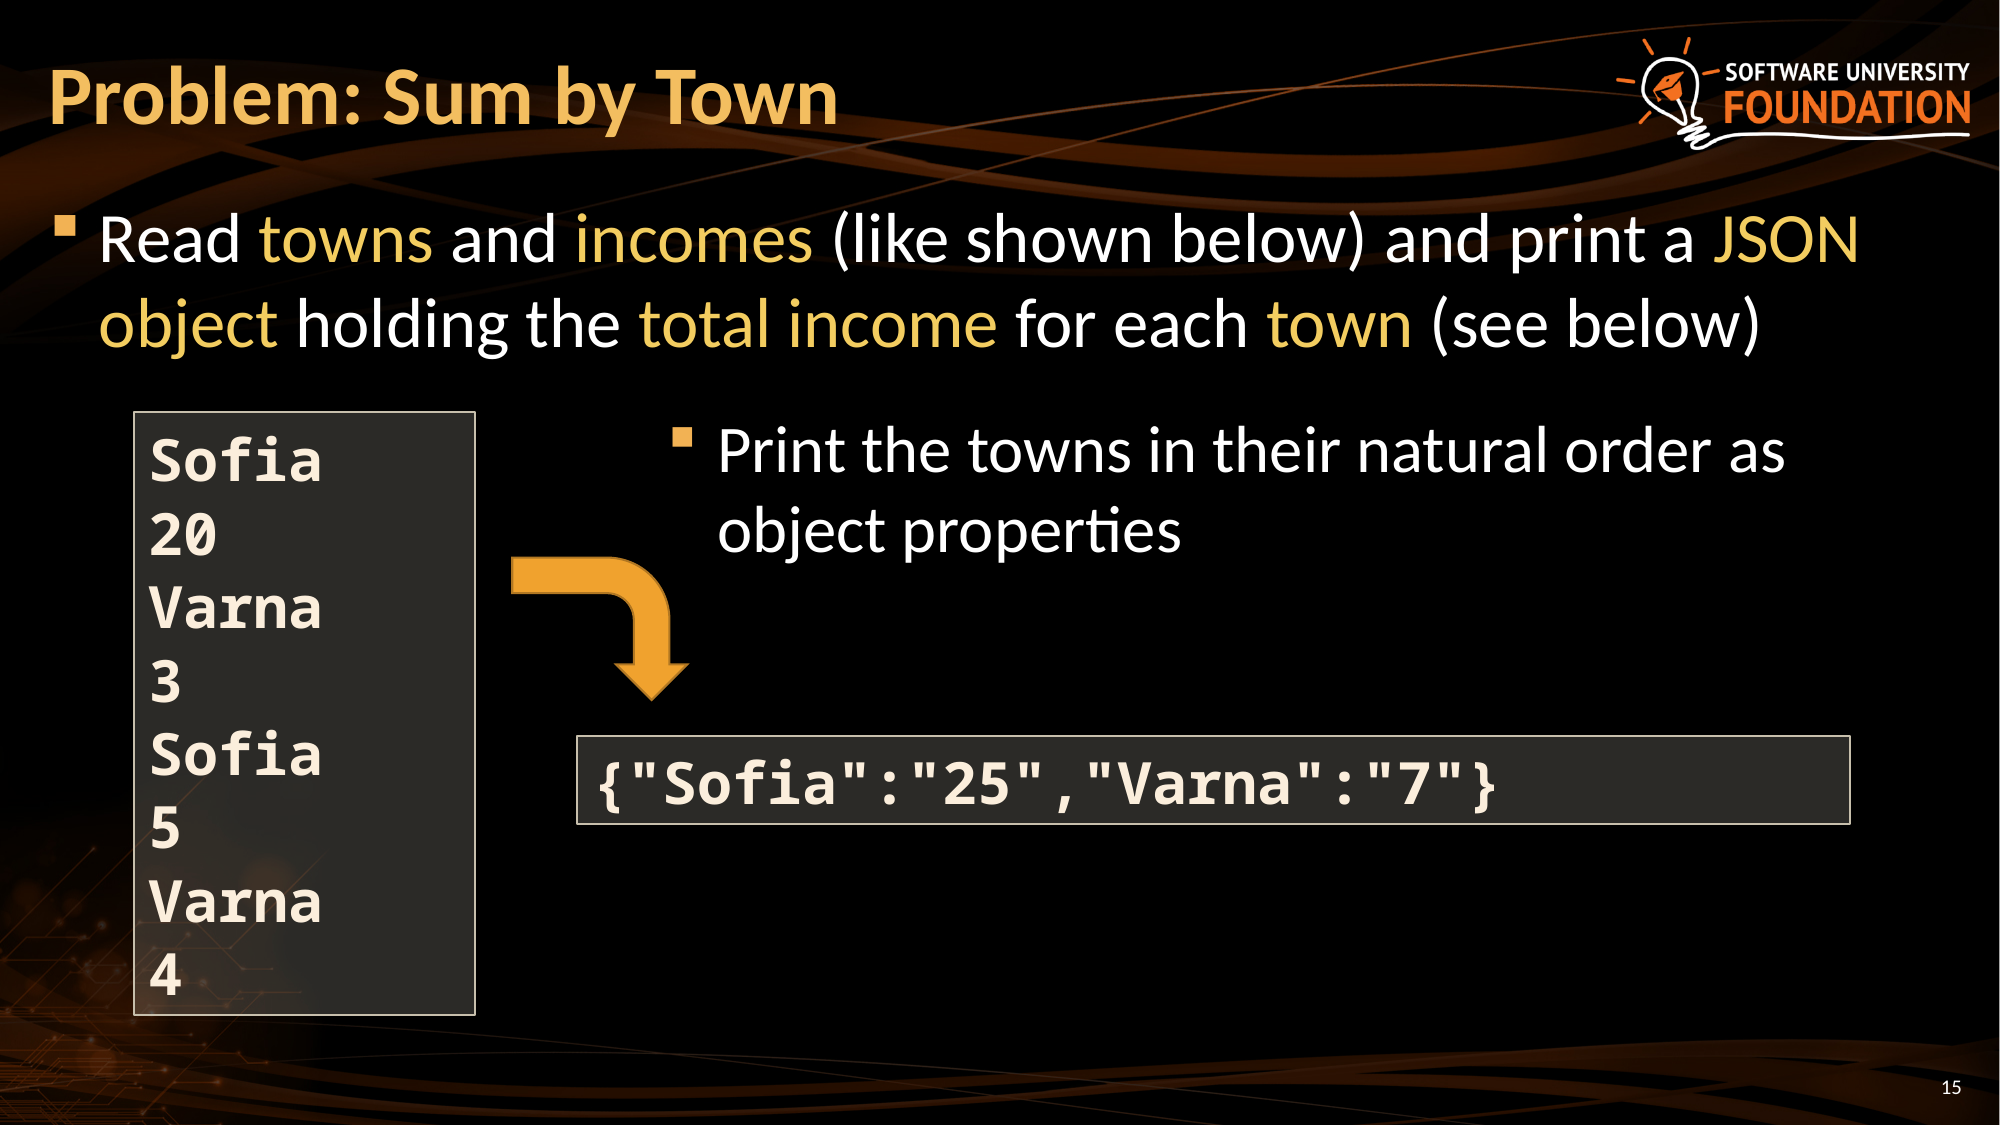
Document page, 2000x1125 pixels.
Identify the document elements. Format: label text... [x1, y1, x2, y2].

text_box [511, 556, 690, 702]
text_box Sofia 20 Varna 3 Sofia 5 Varna 4 [133, 412, 475, 1015]
picture [0, 0, 2000, 1125]
text_box {"Sofia":"25","Varna":"7"} [577, 735, 1850, 824]
title Problem: Sum by Town [30, 6, 1602, 189]
text_box Print the towns in their natural order as object properties [649, 399, 1813, 600]
list Read towns and incomes (like shown below) and print a JSON object holding the total income for each town (see below) [31, 186, 1968, 1100]
slide_number 15 [1897, 1070, 1968, 1103]
